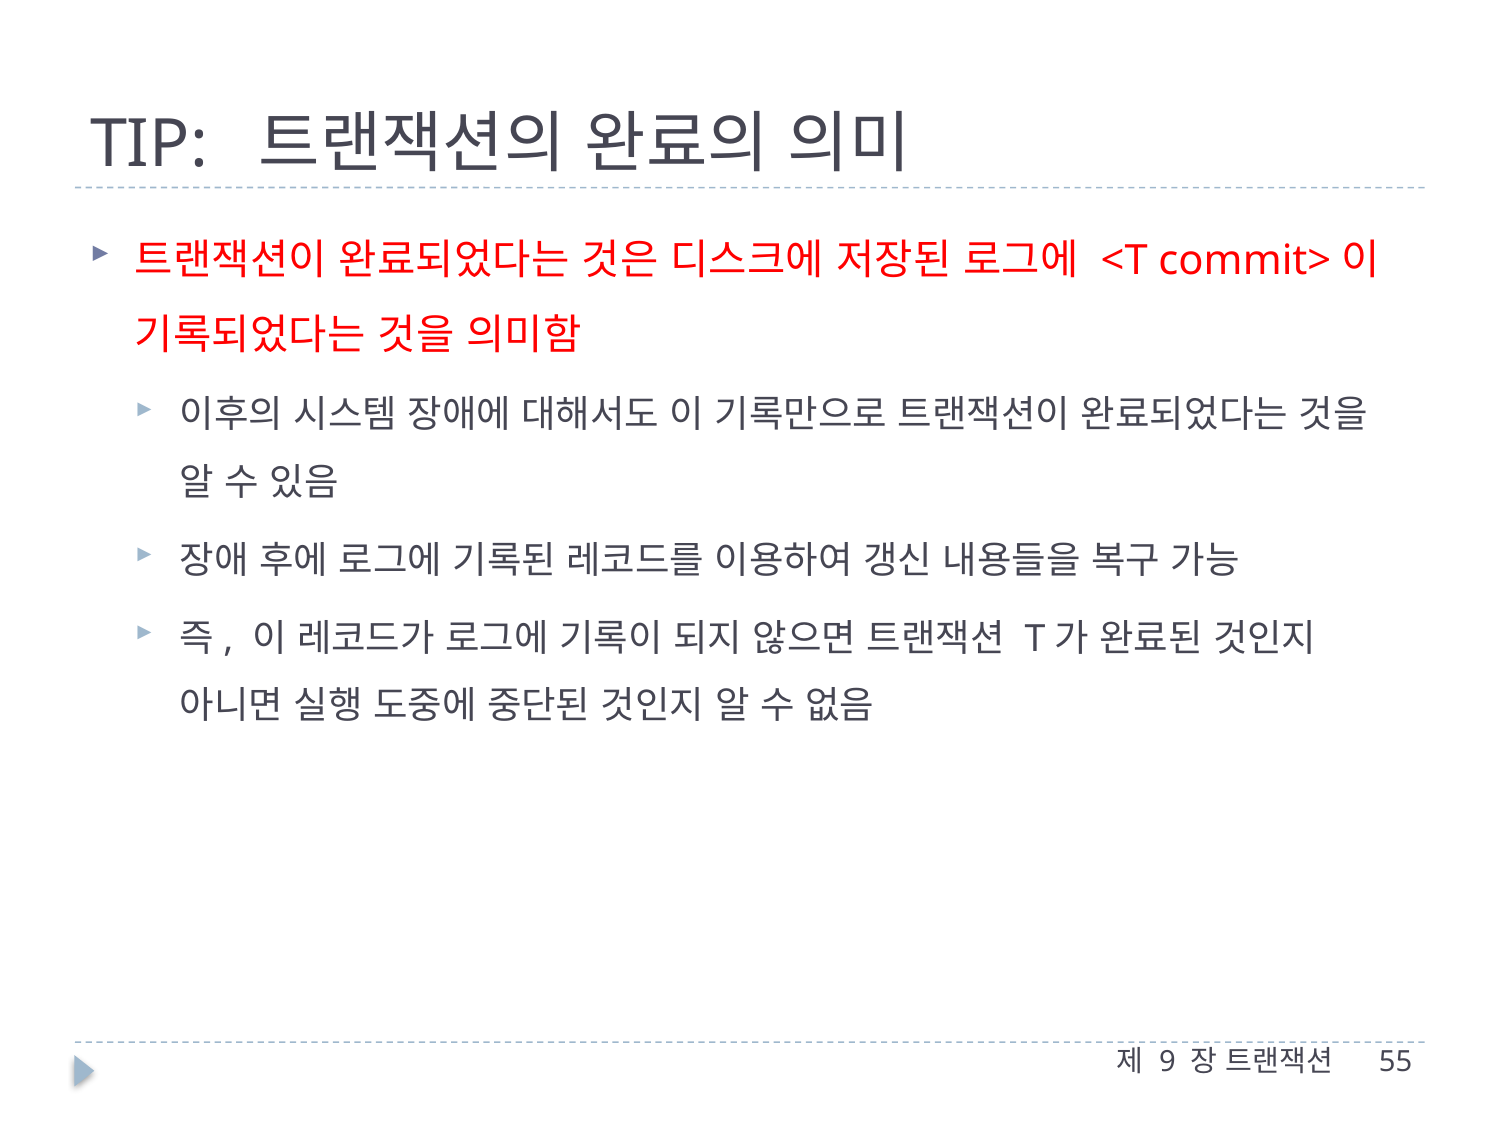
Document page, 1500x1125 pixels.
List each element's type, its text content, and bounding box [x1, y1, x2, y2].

list 트랜잭션이 완료되었다는 것은 디스크에 저장된 로그에 <T commit>이 기록되었다는 것을 의미함 이후의 시스템 장애에 대해서도 이 기록만으로 트랜잭션이 완료되었다는 것을 알 수 있음 장애 후에 로그에 기록된 레코드를 이용하여 갱신 내용들을 복구 가능 즉, 이 레코드가 로그에 기록이 되지 않으면 트랜잭션 T가 완료된 것인지 아니면 실행 도중에 중단된 것인지 알 수 없음 [75, 200, 1425, 1010]
title TIP: 트랜잭션의 완료의 의미 [75, 24, 1425, 188]
slide_number 55 [1364, 1035, 1471, 1096]
footer 제 9 장 트랜잭션 [778, 1035, 1349, 1096]
